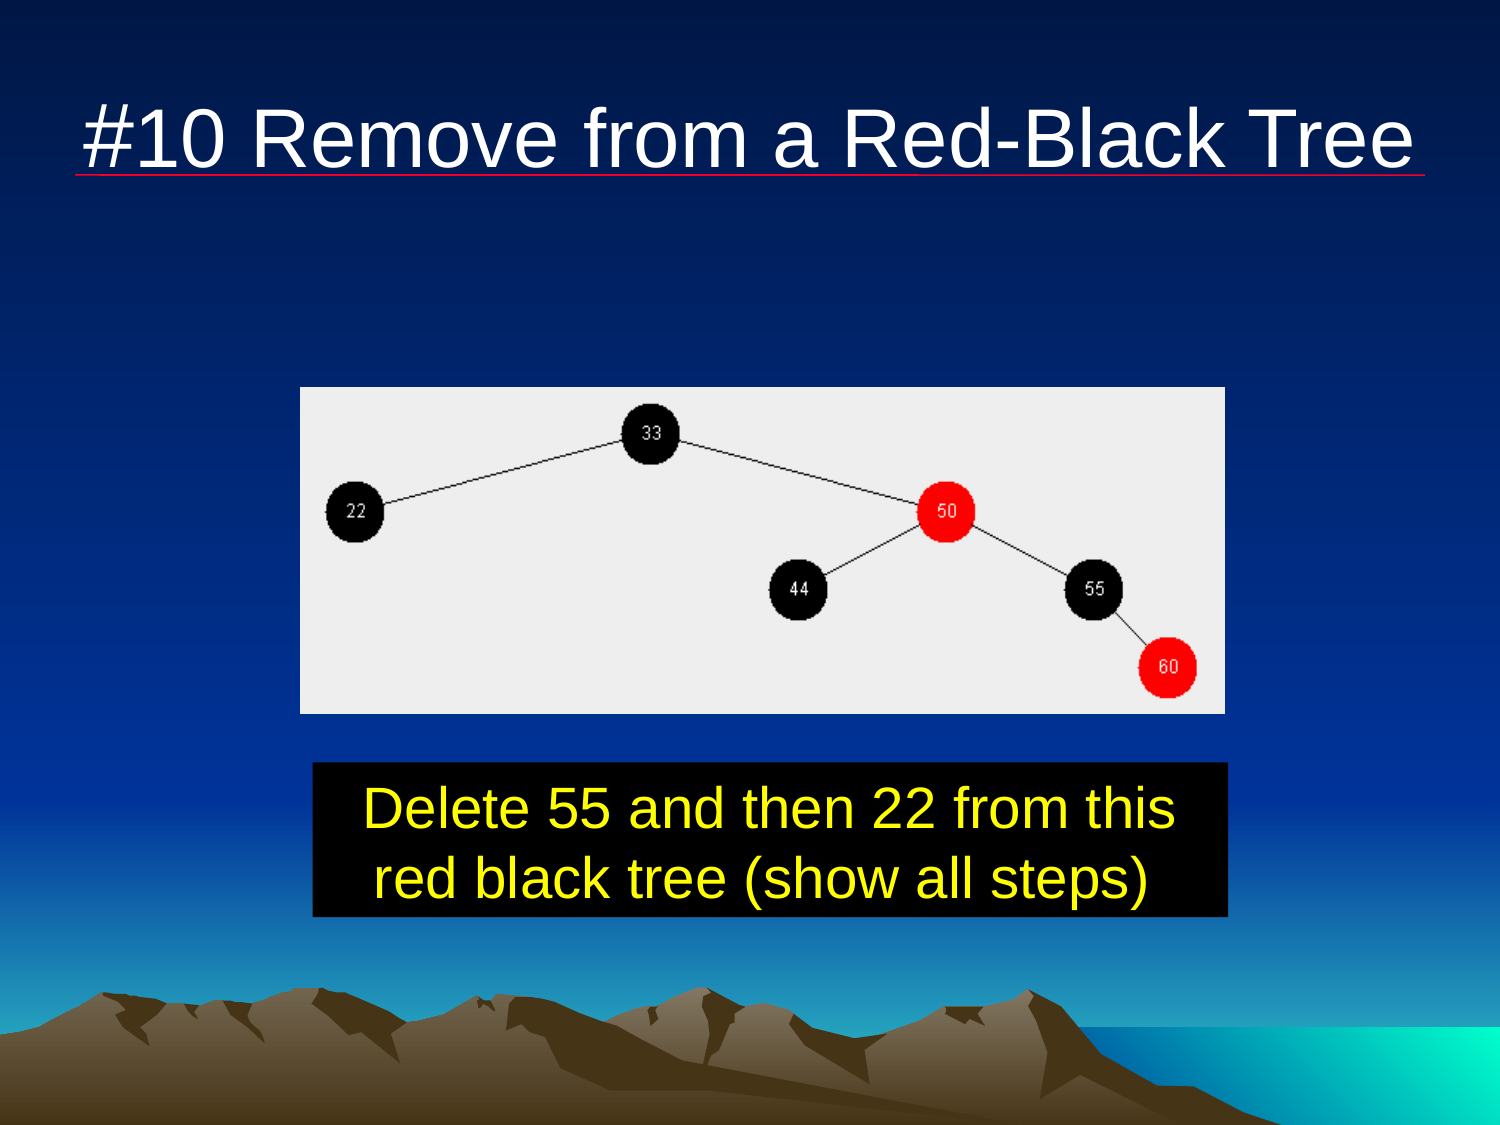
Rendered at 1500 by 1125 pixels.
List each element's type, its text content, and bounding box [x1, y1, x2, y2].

picture [299, 387, 1226, 714]
title #10 Remove from a Red-Black Tree [37, 37, 1463, 226]
text_box Delete 55 and then 22 from this red black tree (show all steps) [312, 762, 1229, 918]
